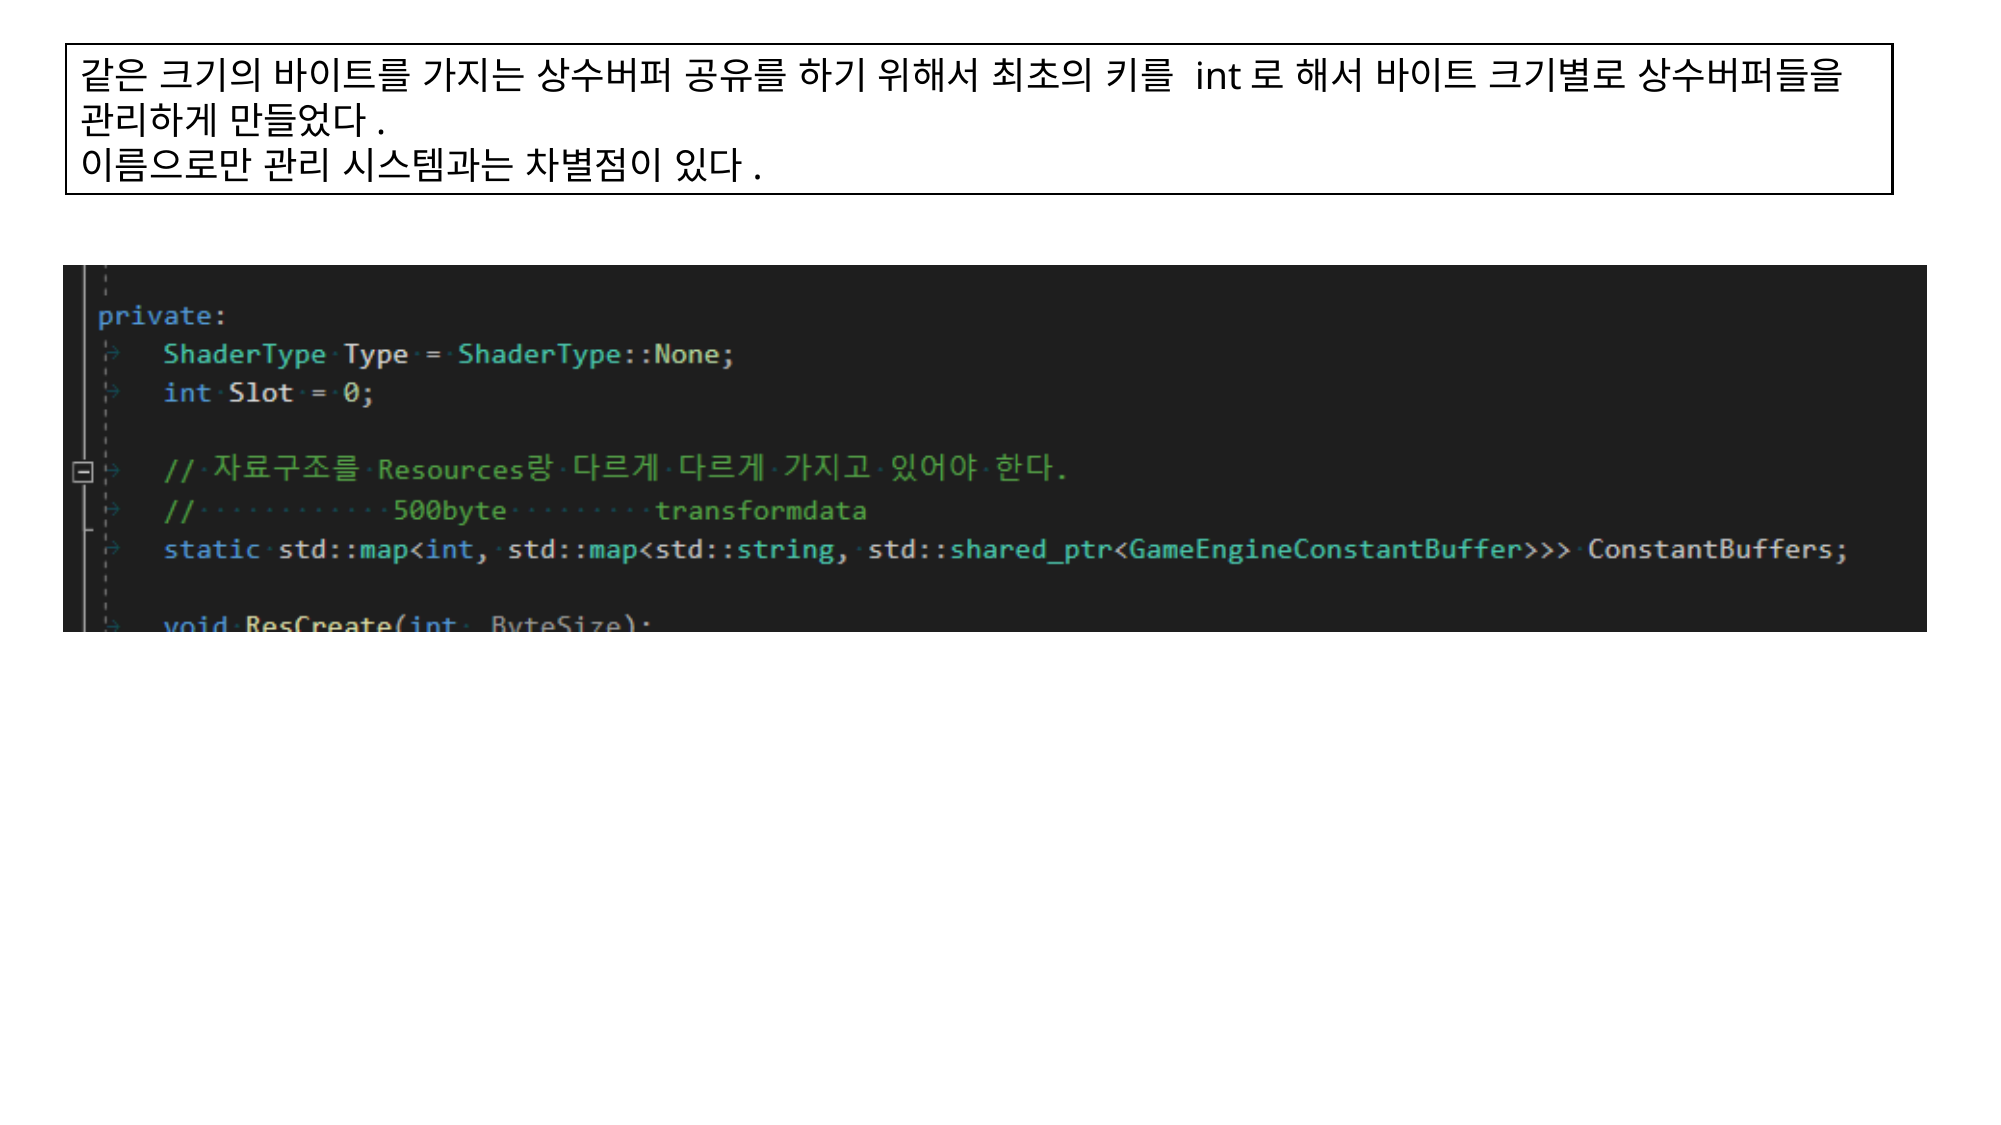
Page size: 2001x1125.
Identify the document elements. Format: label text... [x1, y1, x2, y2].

text_box 같은 크기의 바이트를 가지는 상수버퍼 공유를 하기 위해서 최초의 키를 int로 해서 바이트 크기별로 상수버퍼들을 관리하게 만들었다. 이름으로만 관리 시스템과는 차별점이 있다. [65, 43, 1894, 195]
picture [63, 265, 1927, 632]
